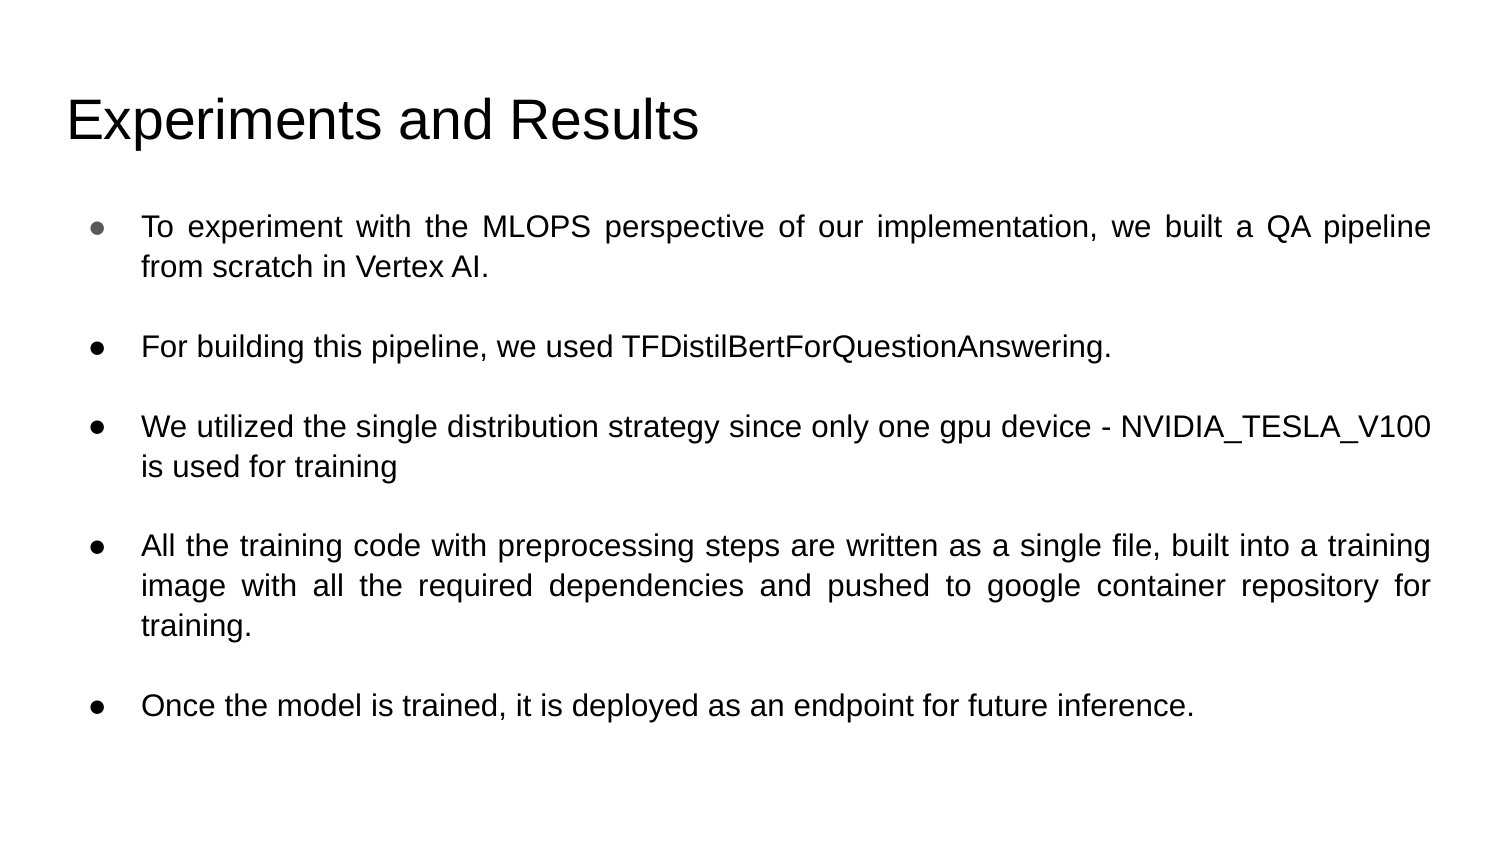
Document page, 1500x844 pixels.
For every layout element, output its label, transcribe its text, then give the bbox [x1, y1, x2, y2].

list To experiment with the MLOPS perspective of our implementation, we built a QA pipeline from scratch in Vertex AI. For building this pipeline, we used TFDistilBertForQuestionAnswering. We utilized the single distribution strategy since only one gpu device - NVIDIA_TESLA_V100 is used for training All the training code with preprocessing steps are written as a single file, built into a training image with all the required dependencies and pushed to google container repository for training. Once the model is trained, it is deployed as an endpoint for future inference. [51, 189, 1449, 750]
title Experiments and Results [51, 72, 1449, 167]
